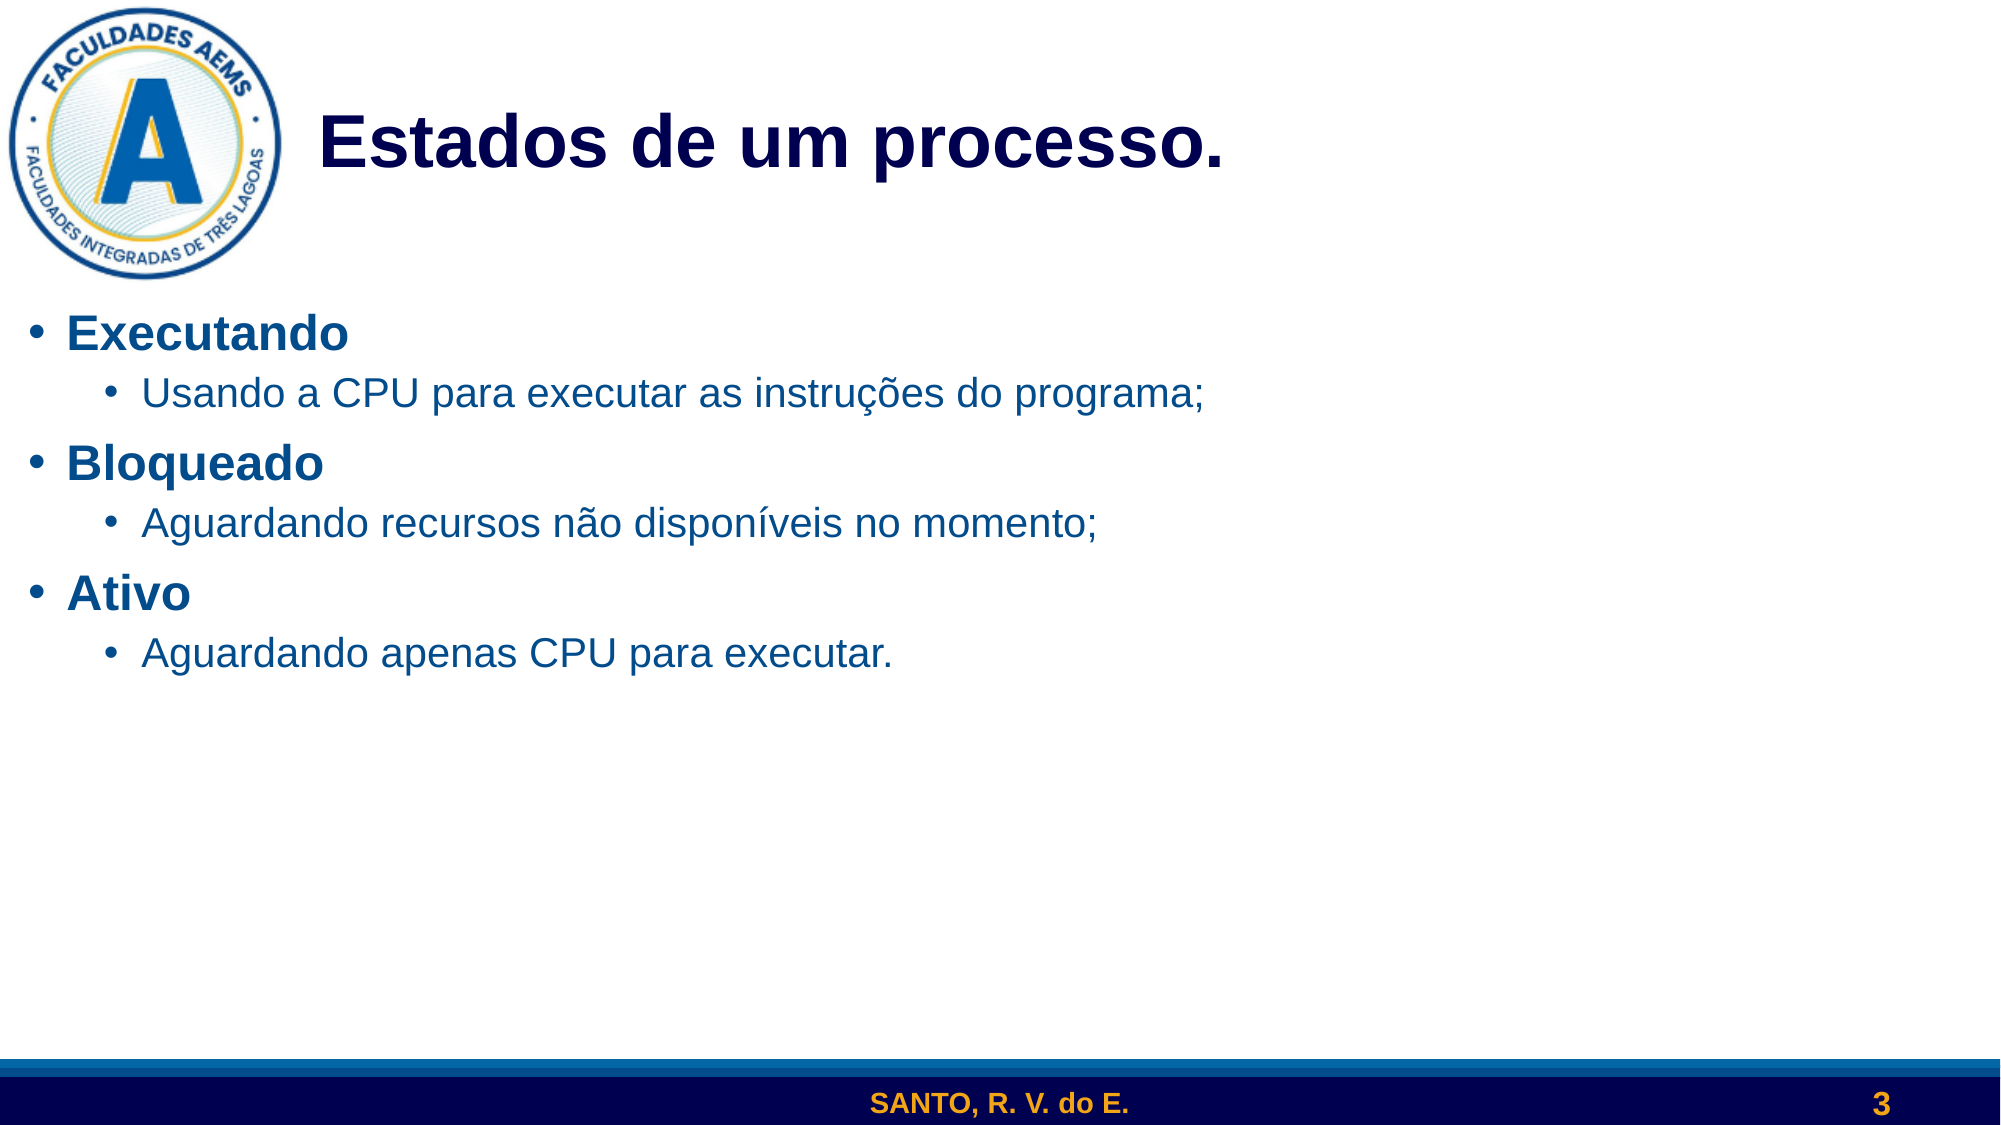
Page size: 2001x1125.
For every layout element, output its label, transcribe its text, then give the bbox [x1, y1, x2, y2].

title Estados de um processo. [303, 35, 1986, 253]
picture [6, 6, 284, 283]
footer SANTO, R. V. do E. [662, 1084, 1338, 1120]
list Executando Usando a CPU para executar as instruções do programa; Bloqueado Aguardando recursos não disponíveis no momento; Ativo Aguardando apenas CPU para executar. [13, 299, 1986, 1045]
slide_number 3 [1822, 1083, 1941, 1120]
